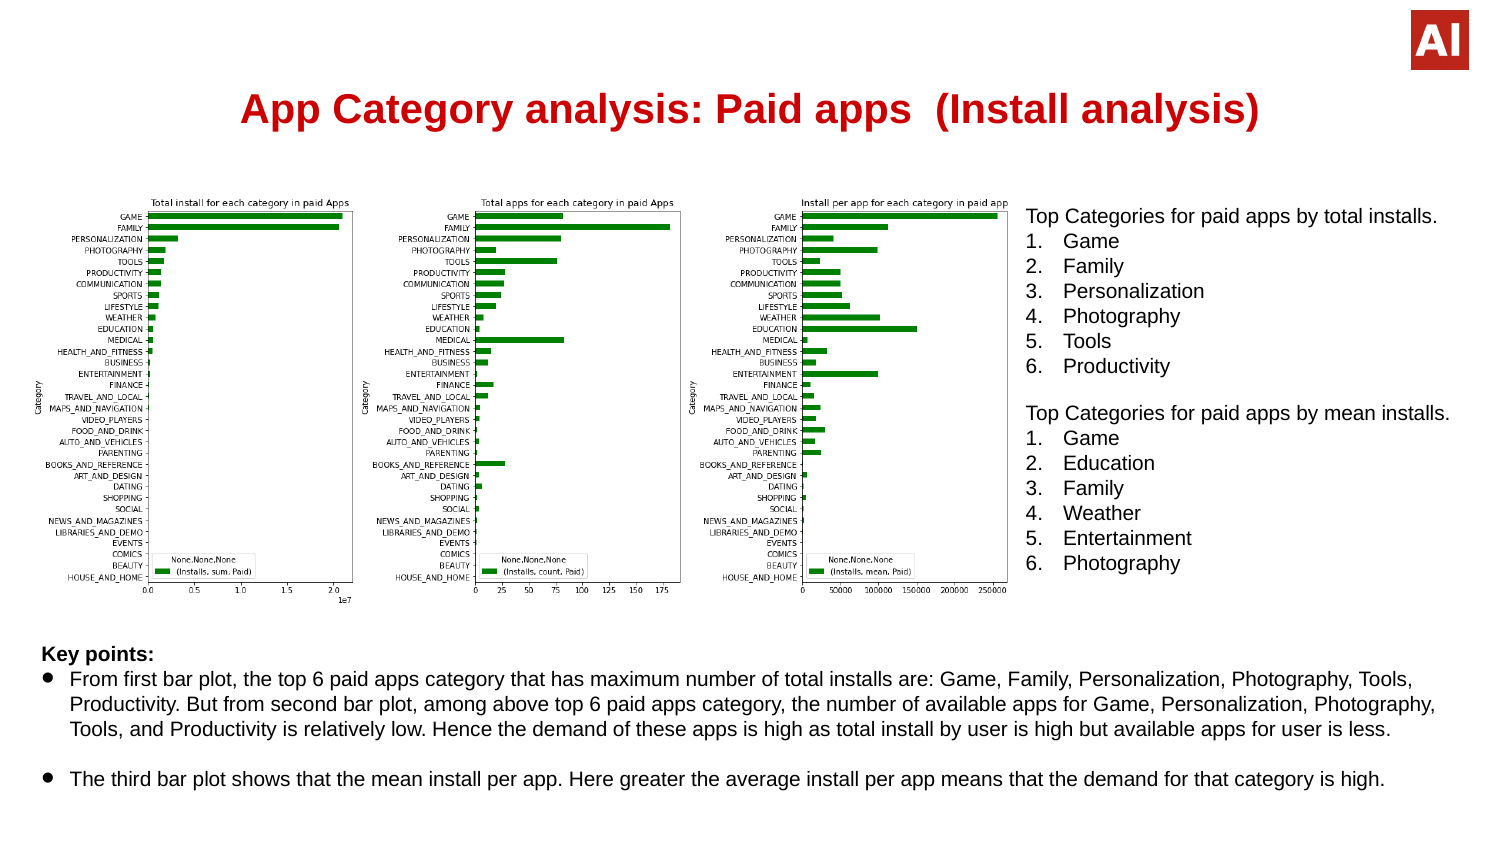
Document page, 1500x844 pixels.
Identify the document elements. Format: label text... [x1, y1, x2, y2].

picture [1411, 10, 1469, 70]
text_box Top Categories for paid apps by total installs. Game Family Personalization Photography Tools Productivity [1010, 194, 1500, 385]
picture [31, 196, 1012, 605]
title App Category analysis: Paid apps (Install analysis) [51, 66, 1449, 167]
text_box Key points: From first bar plot, the top 6 paid apps category that has maximum number of total installs are: Game, Family, Personalization, Photography, Tools, Productivity. But from second bar plot, among above top 6 paid apps category, the number of available apps for Game, Personalization, Photography, Tools, and Productivity is relatively low. Hence the demand of these apps is high as total install by user is high but available apps for user is less. The third bar plot shows that the mean install per app. Here greater the average install per app means that the demand for that category is high. [26, 633, 1485, 798]
text_box Top Categories for paid apps by mean installs. Game Education Family Weather Entertainment Photography [1016, 392, 1500, 582]
